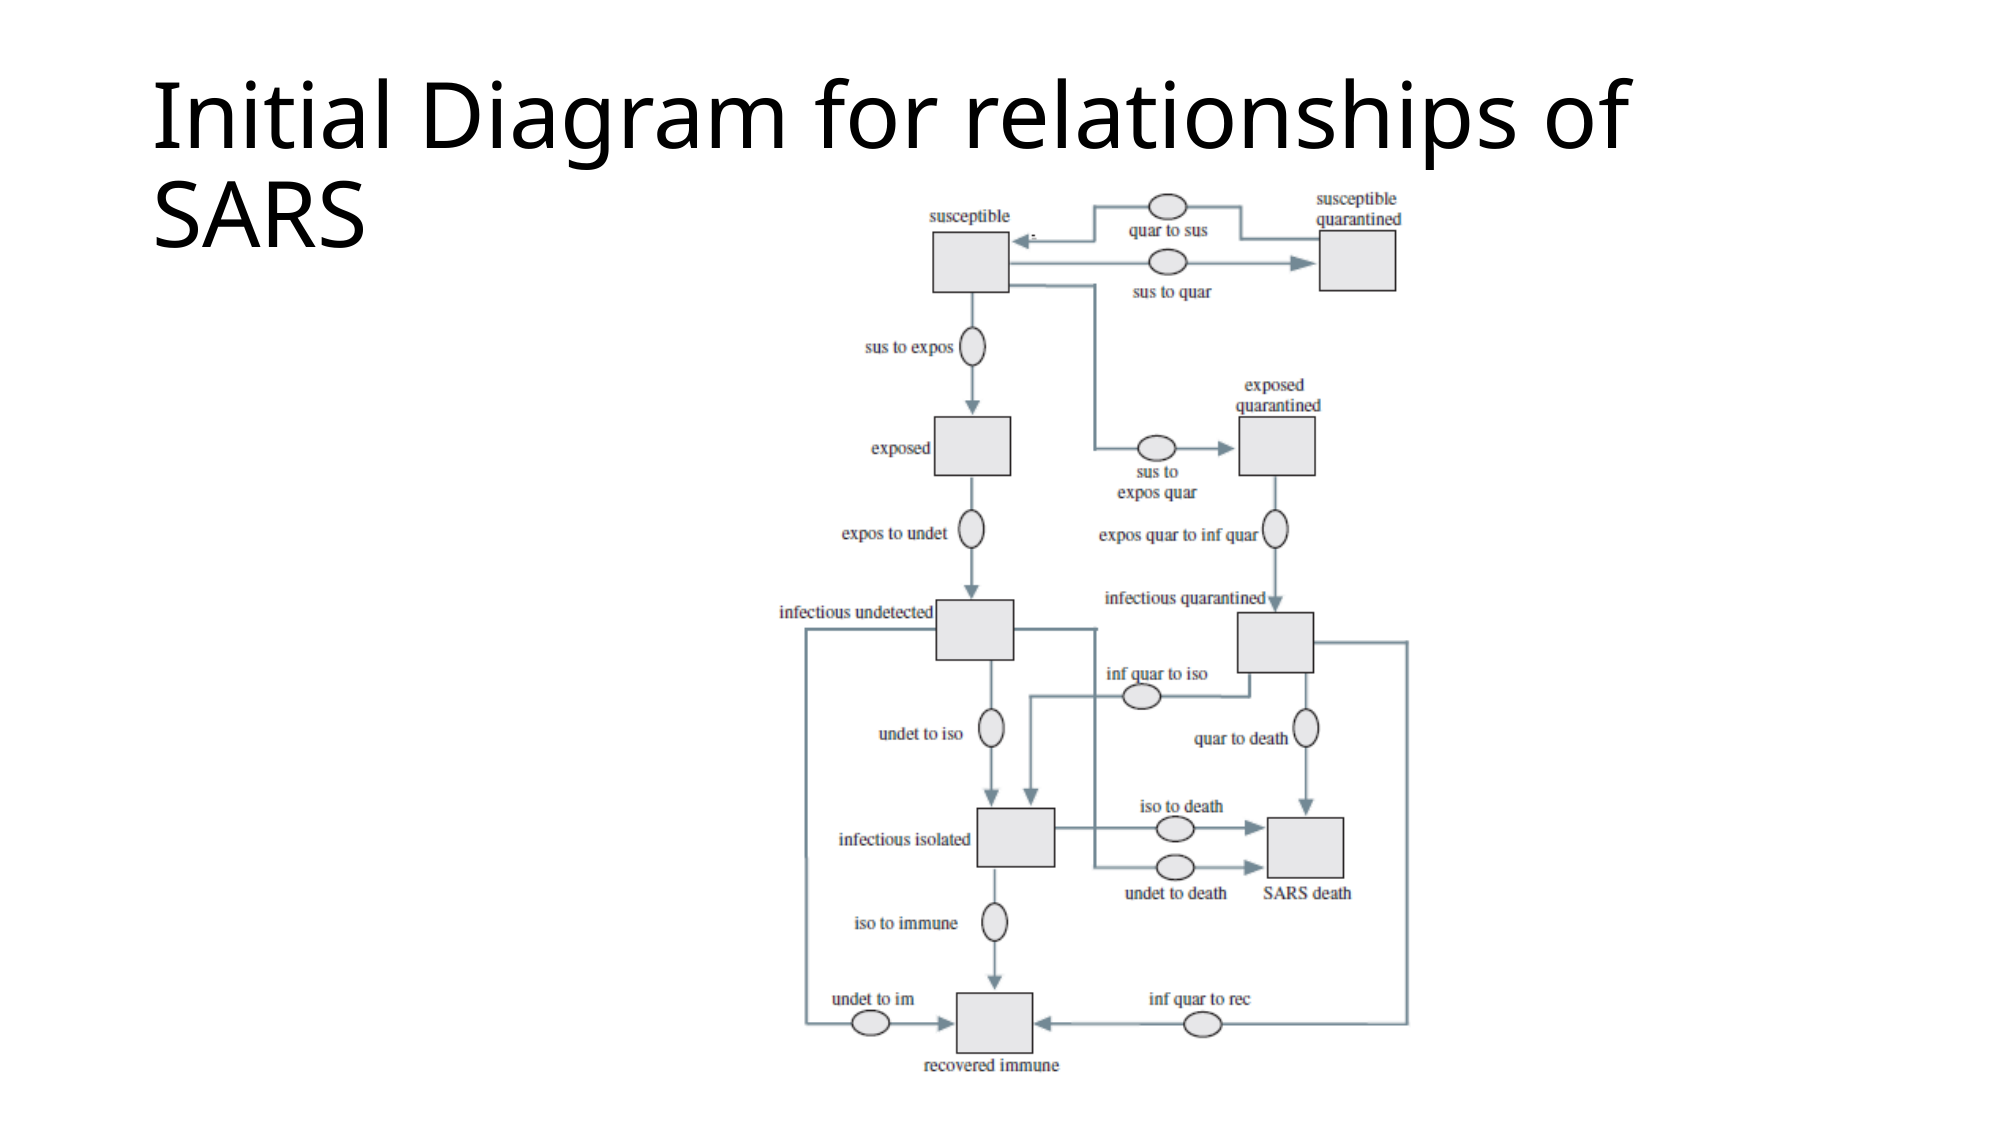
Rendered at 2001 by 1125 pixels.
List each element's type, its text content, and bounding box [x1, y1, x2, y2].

text_box Initial Diagram for relationships of SARS [137, 59, 1863, 278]
picture [677, 186, 1486, 1081]
